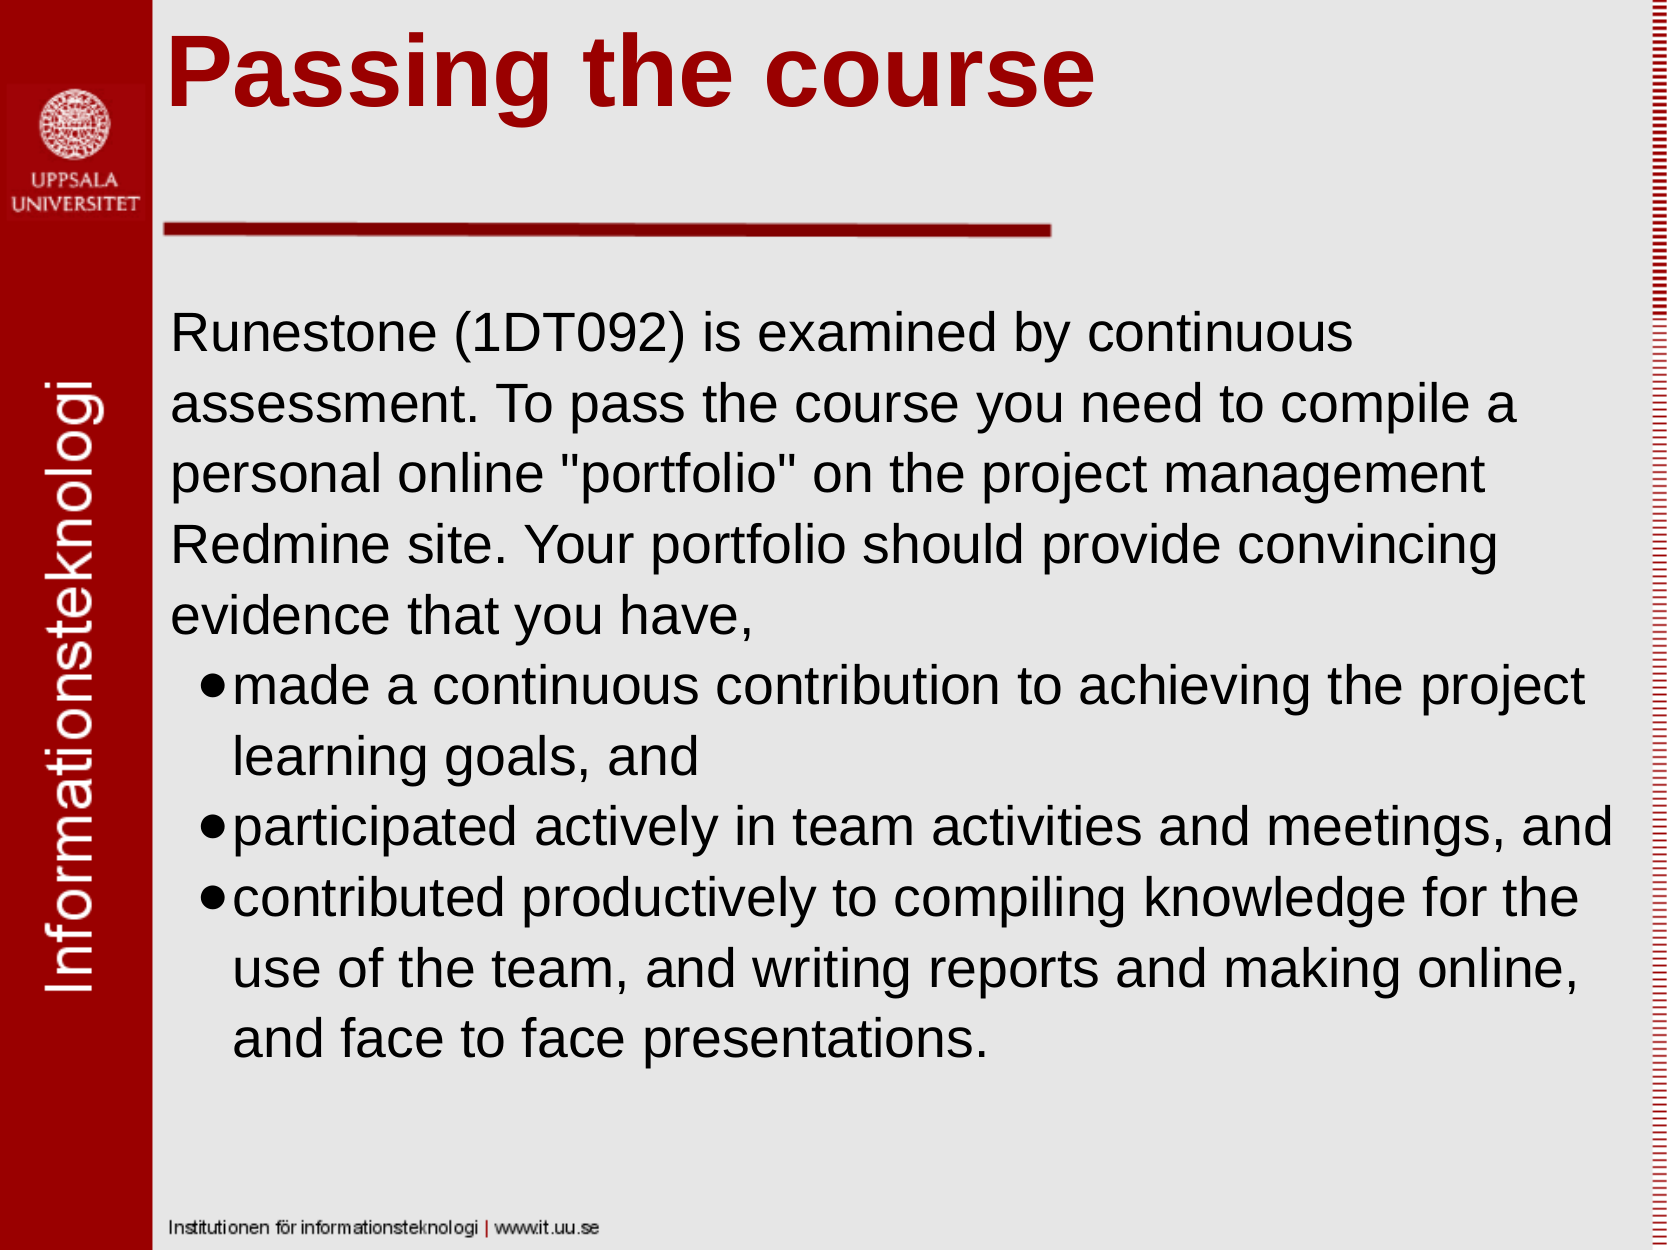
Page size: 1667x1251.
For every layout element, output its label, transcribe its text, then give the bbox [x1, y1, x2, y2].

title Passing the course [158, 0, 1659, 234]
list Runestone (1DT092) is examined by continuous assessment. To pass the course you need to compile a personal online "portfolio" on the project management Redmine site. Your portfolio should provide convincing evidence that you have, made a continuous contribution to achieving the project learning goals, and participated actively in team activities and meetings, and contributed productively to compiling knowledge for the use of the team, and writing reports and making online, and face to face presentations. [164, 286, 1655, 1116]
picture [0, 0, 1667, 1250]
